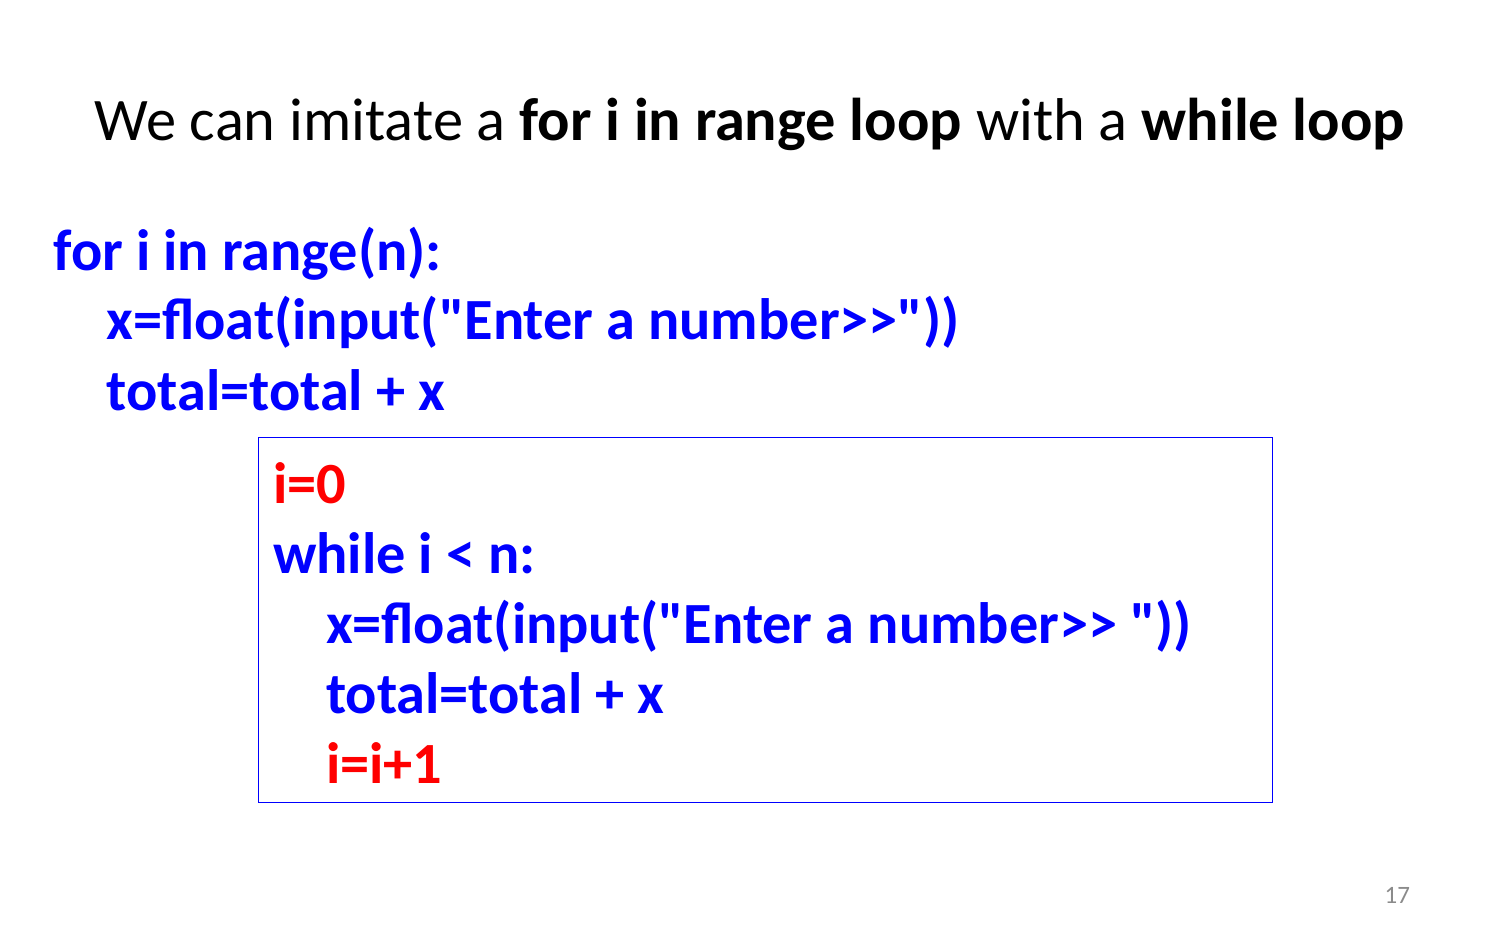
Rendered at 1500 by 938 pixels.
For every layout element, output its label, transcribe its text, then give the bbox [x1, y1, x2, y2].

title We can imitate a for i in range loop with a while loop [75, 37, 1425, 194]
text_box for i in range(n): x=float(input("Enter a number>>")) total=total + x [38, 204, 981, 429]
text_box i=0 while i < n: x=float(input("Enter a number>> ")) total=total + x i=i+1 [258, 437, 1273, 803]
slide_number 17 [1074, 868, 1425, 919]
